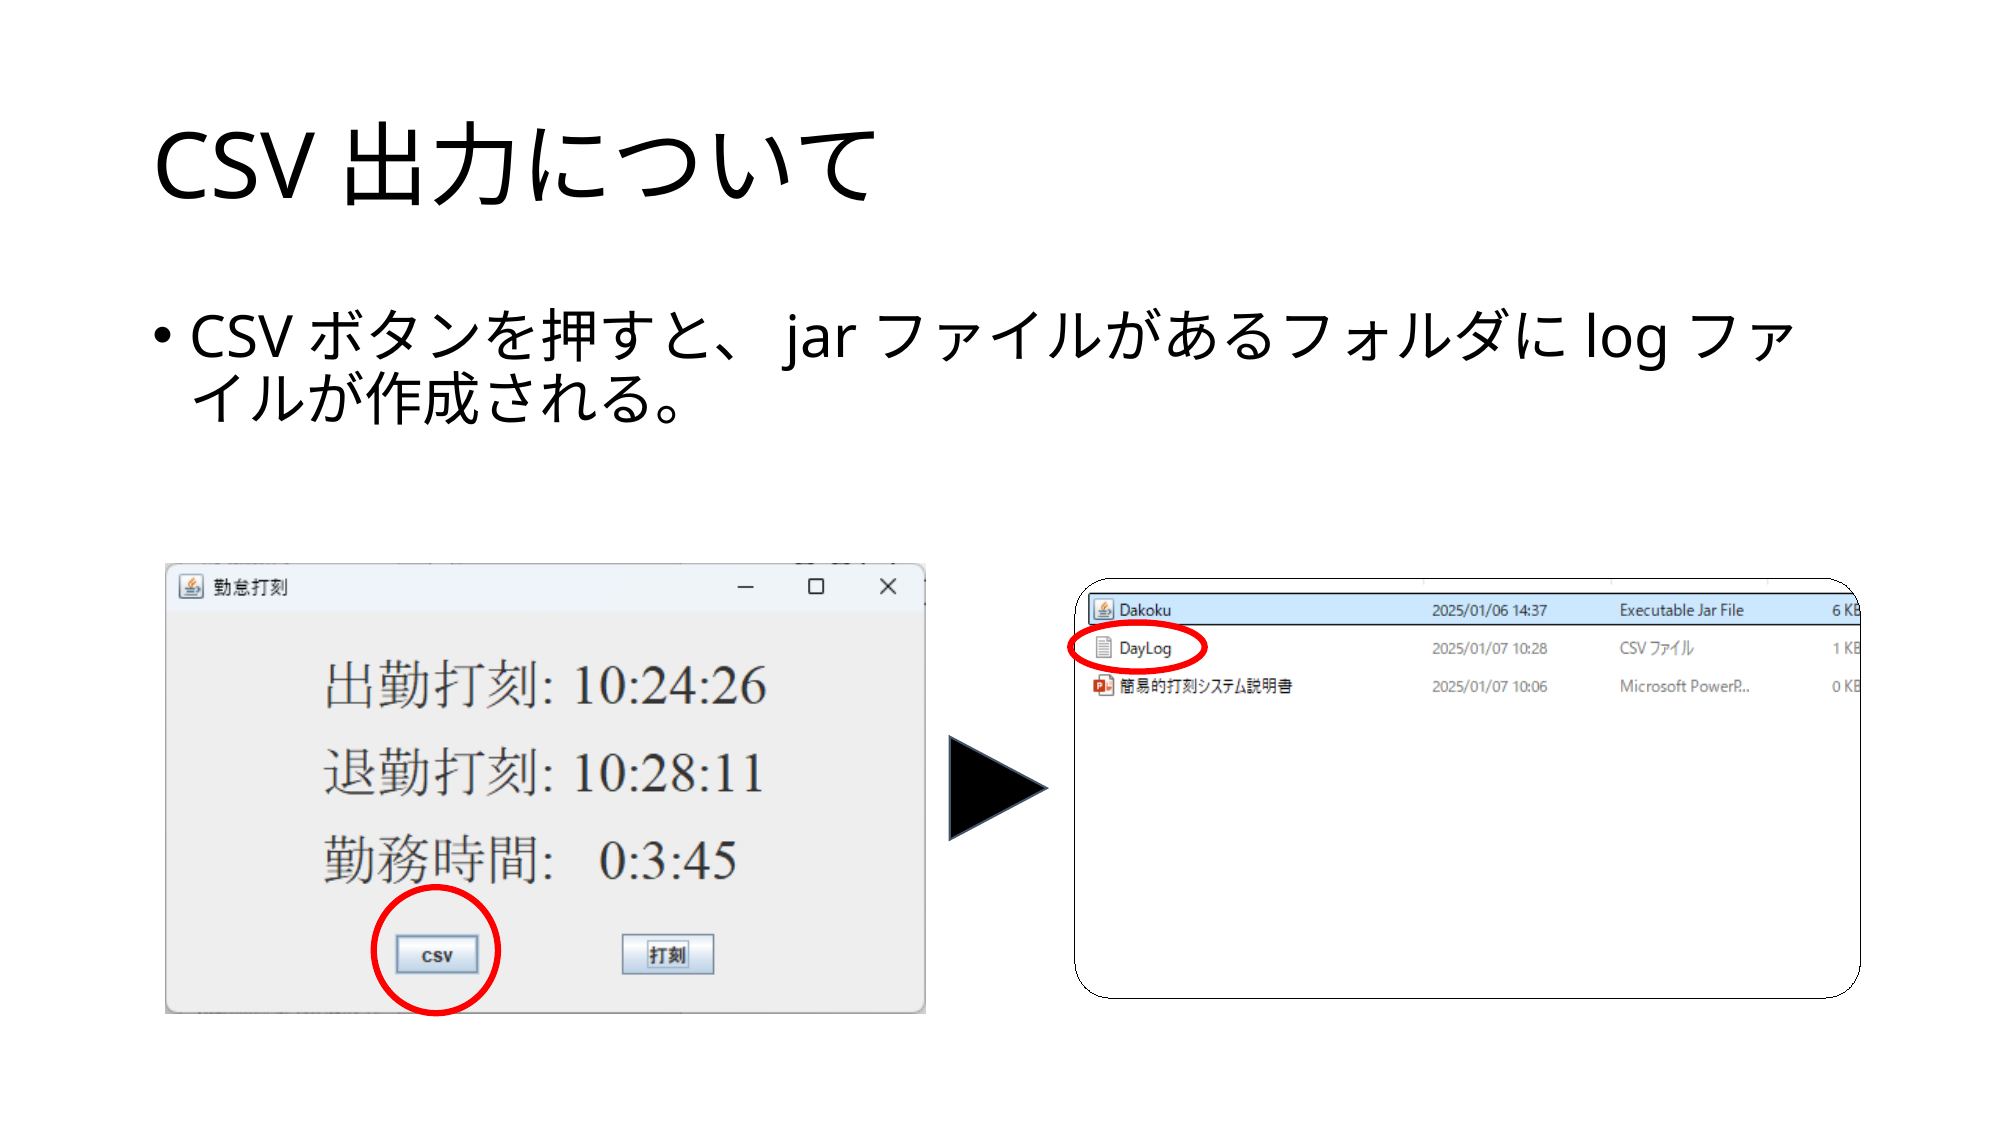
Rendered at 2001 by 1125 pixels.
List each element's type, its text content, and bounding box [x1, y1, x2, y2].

list CSVボタンを押すと、jarファイルがあるフォルダにlogファイルが作成される。 [137, 299, 1863, 1014]
picture [1074, 578, 1861, 999]
text_box [1069, 637, 1074, 657]
picture [165, 563, 926, 1014]
text_box [948, 734, 1050, 842]
title CSV出力について [137, 59, 1863, 278]
